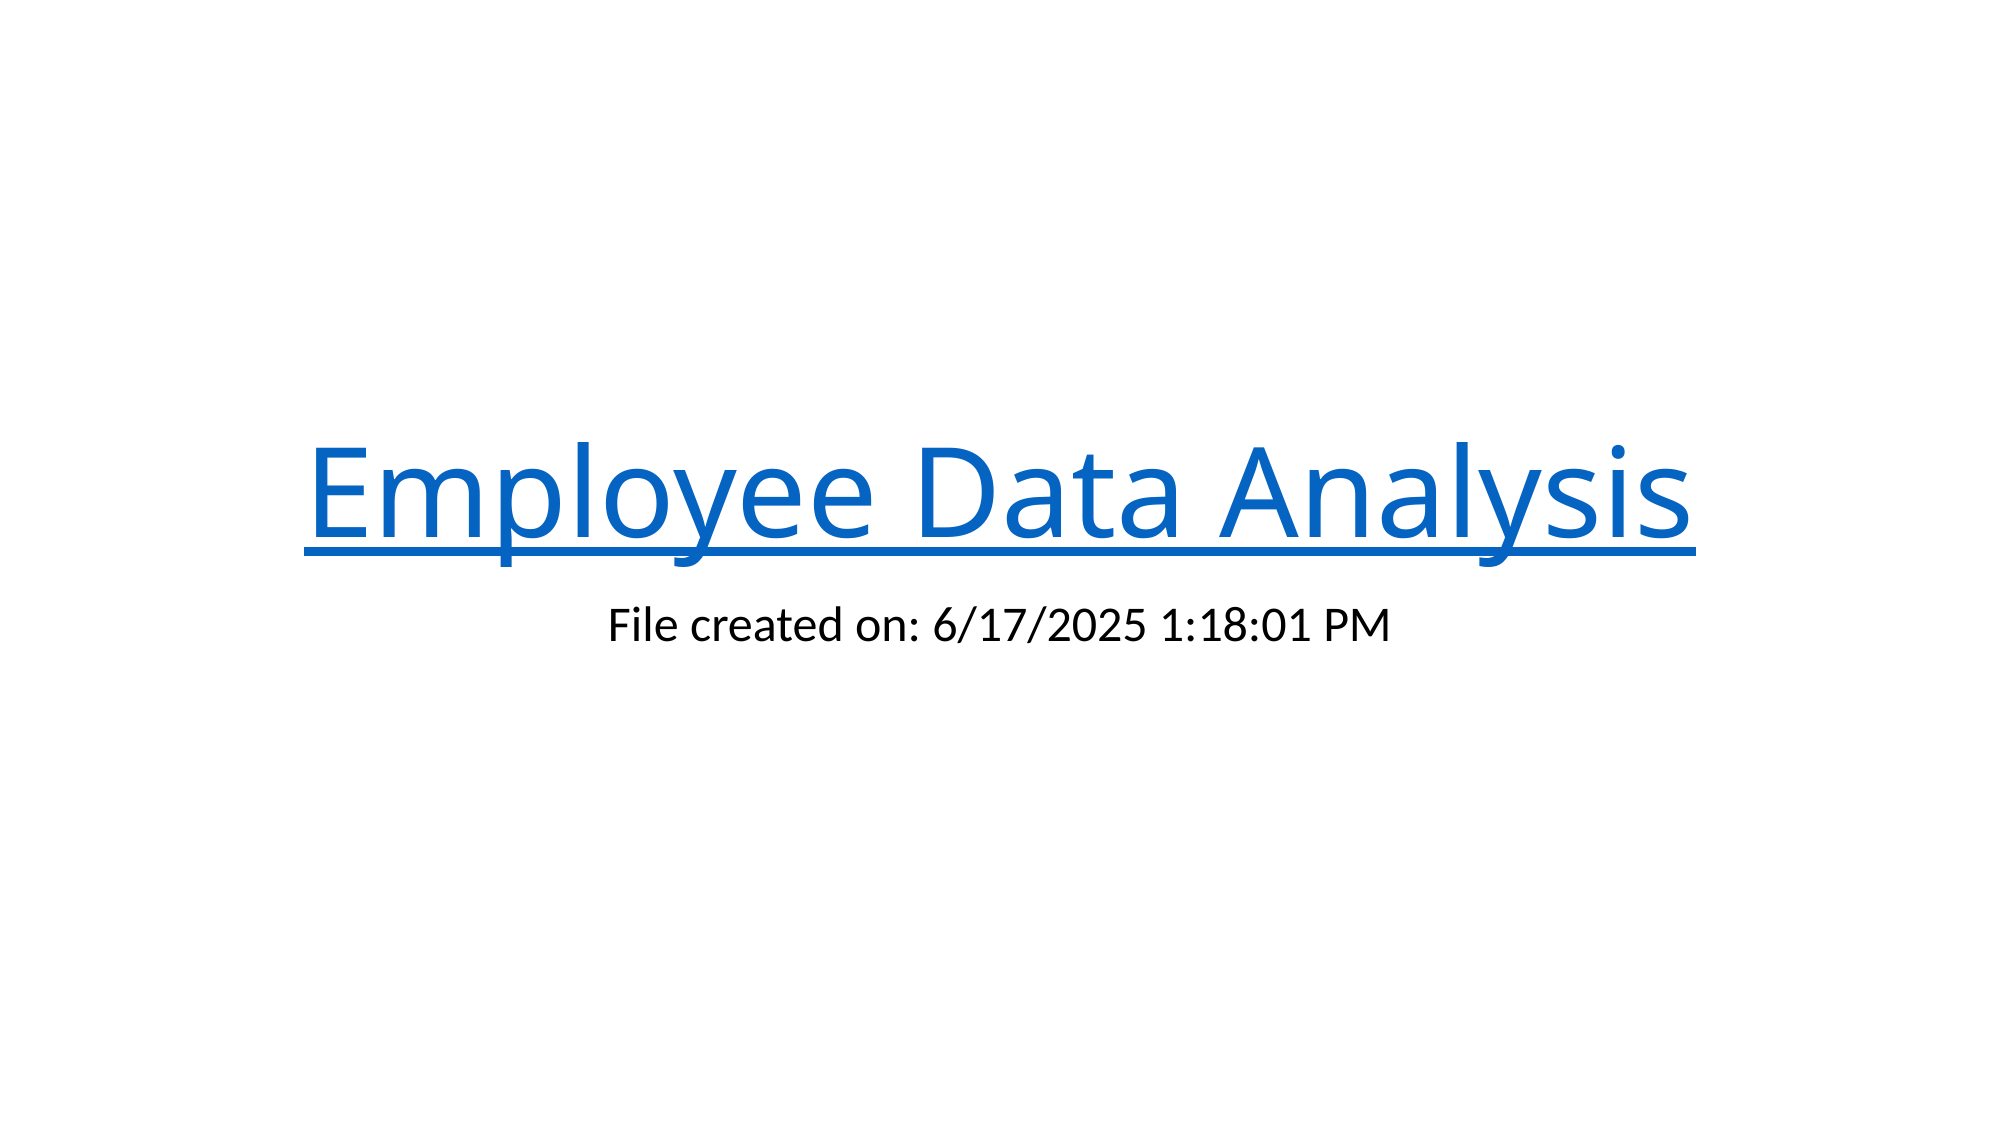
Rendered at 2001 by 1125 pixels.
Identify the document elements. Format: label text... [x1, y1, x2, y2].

title Employee Data Analysis [249, 184, 1750, 576]
subtitle File created on: 6/17/2025 1:18:01 PM [249, 590, 1750, 863]
